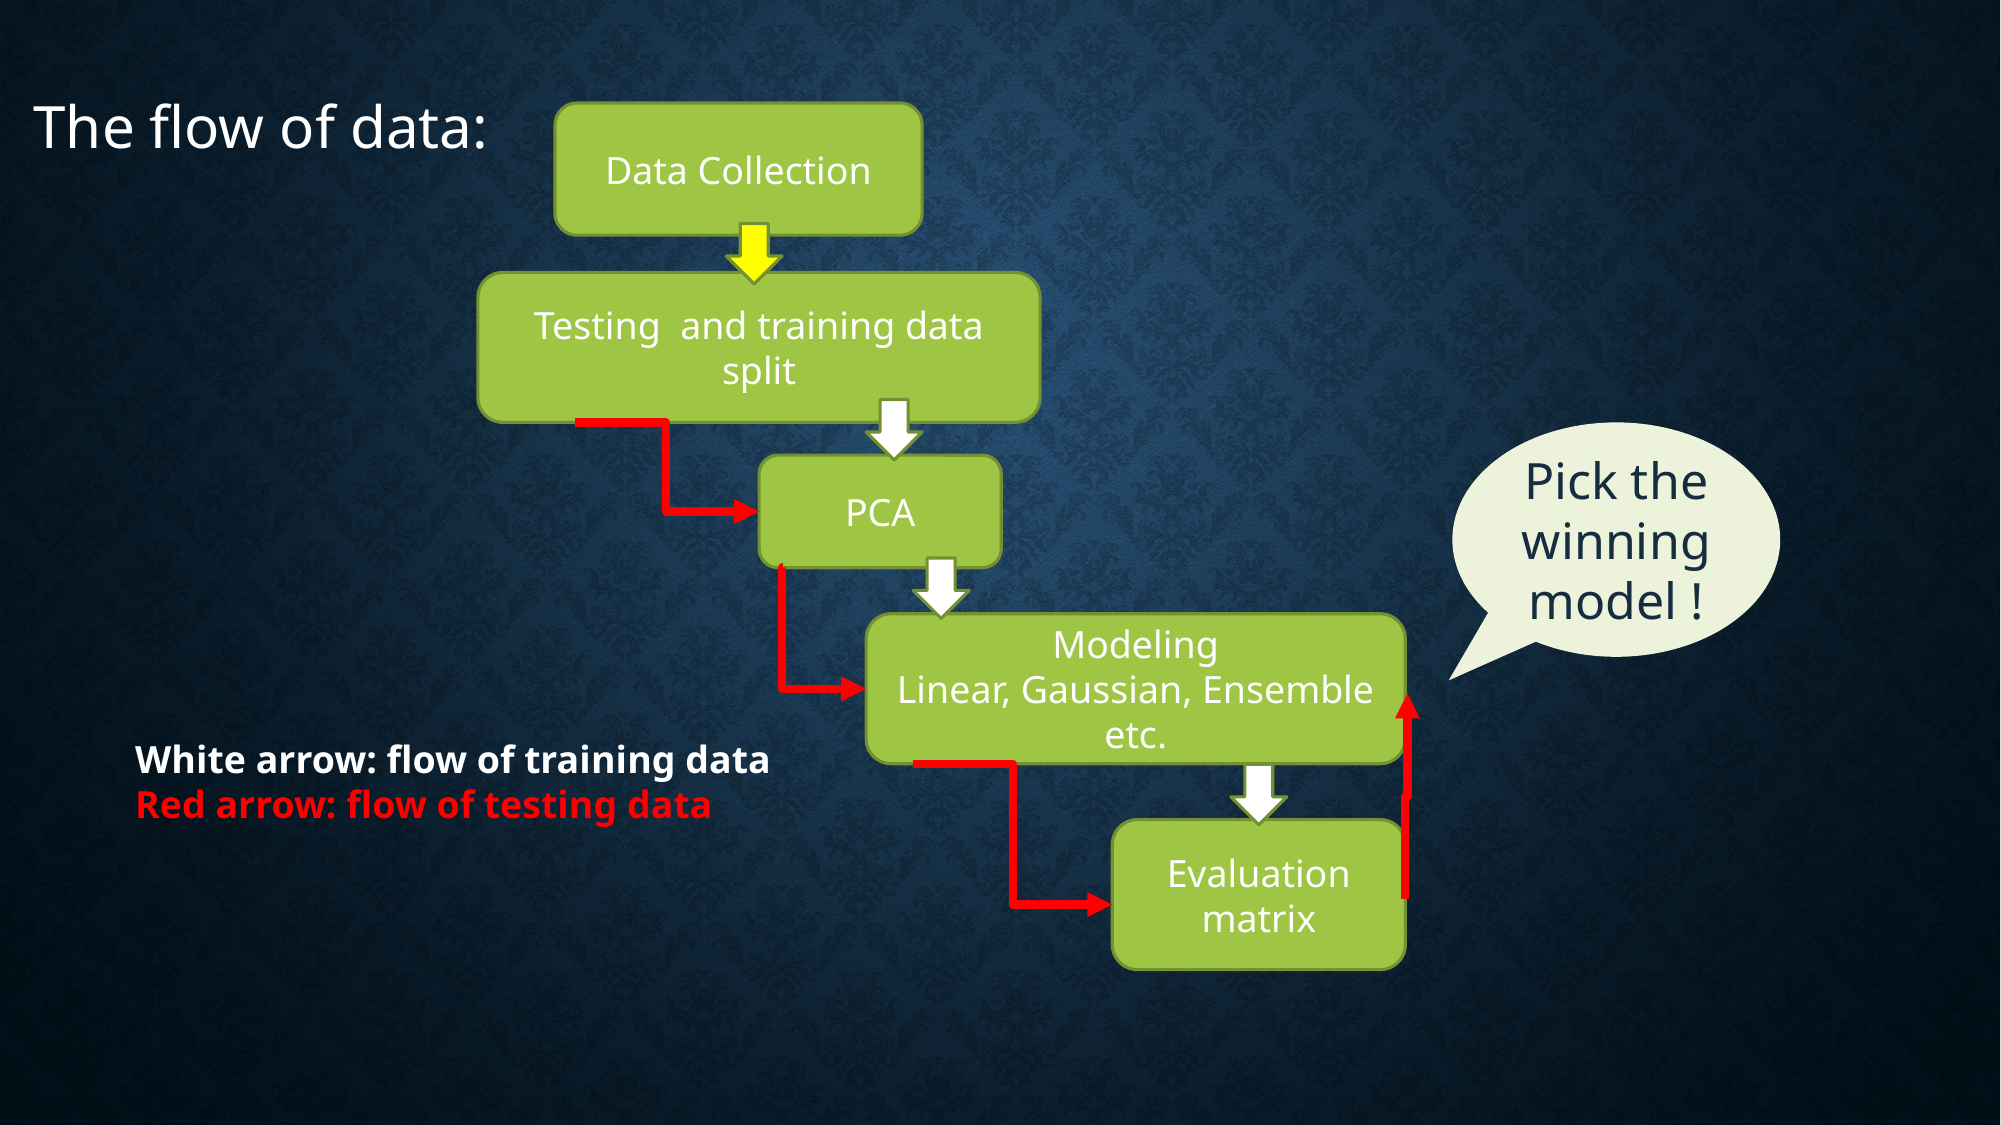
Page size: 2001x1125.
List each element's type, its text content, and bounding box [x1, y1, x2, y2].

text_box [477, 102, 1781, 971]
text_box The flow of data: [18, 83, 503, 168]
text_box White arrow: flow of training data Red arrow: flow of testing data [120, 728, 470, 833]
